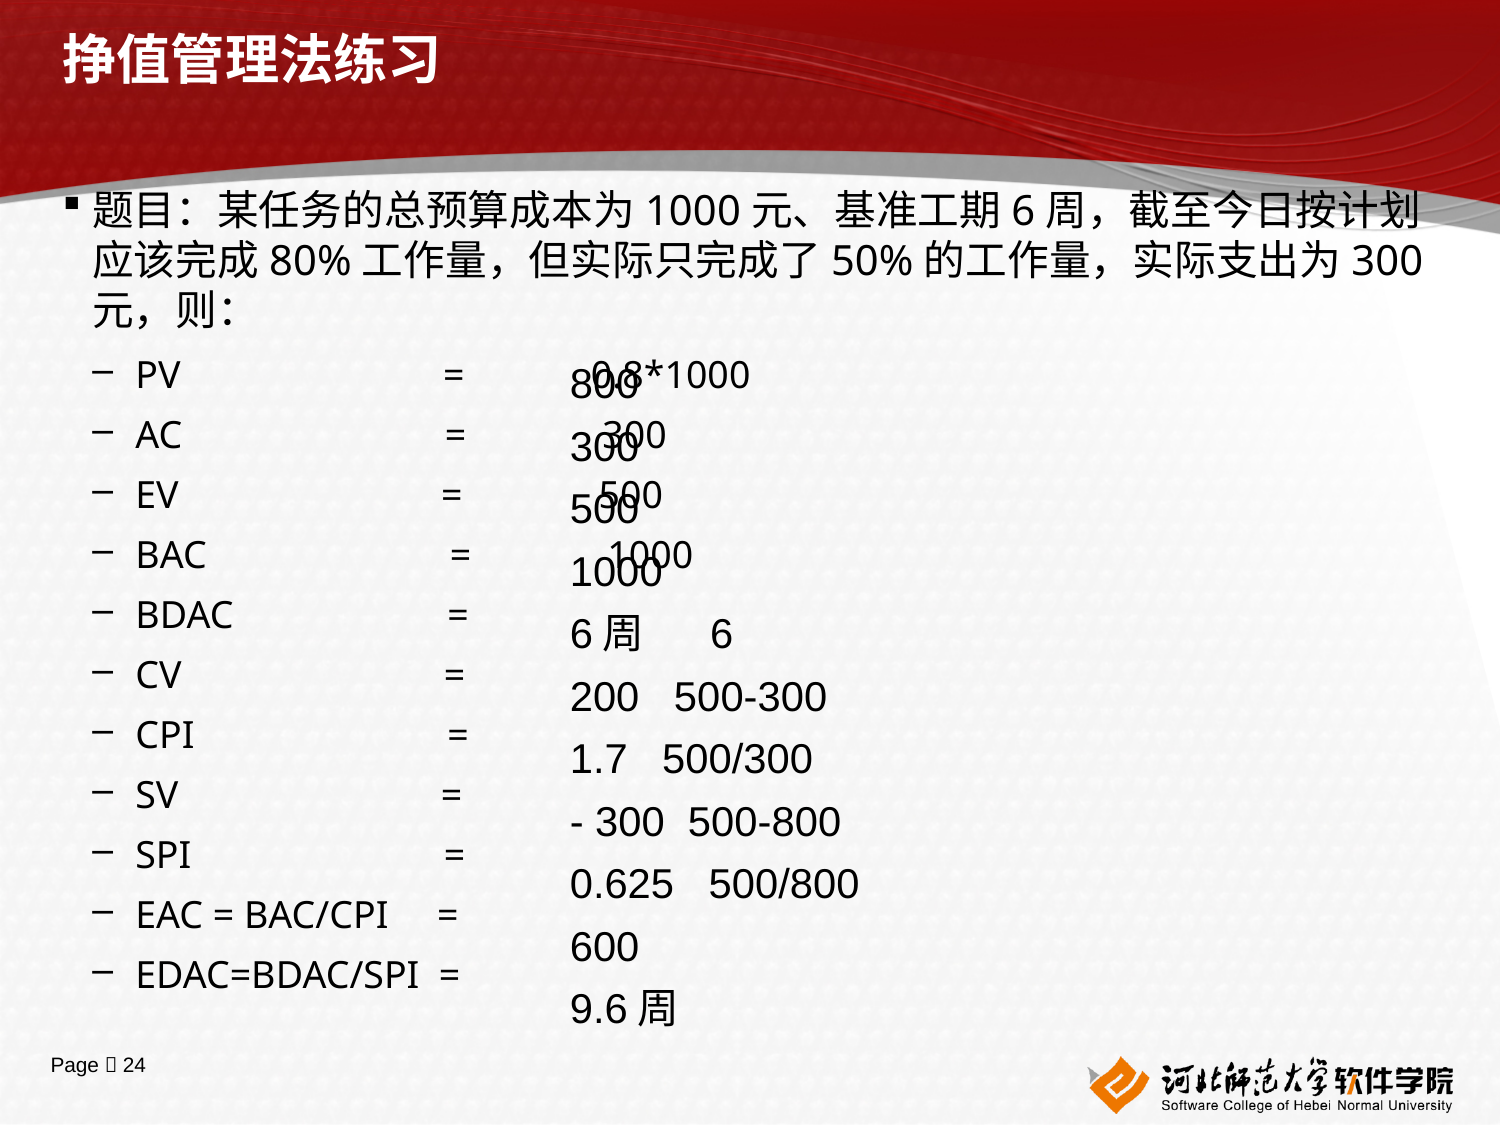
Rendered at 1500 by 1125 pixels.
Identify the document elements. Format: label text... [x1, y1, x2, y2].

list 题目：某任务的总预算成本为1000元、基准工期6周，截至今日按计划应该完成80%工作量，但实际只完成了50%的工作量，实际支出为300元，则： PV = 0.8*1000 AC = 300 EV = 500 BAC = 1000 BDAC = CV = CPI = SV = SPI = EAC = BAC/CPI = EDAC=BDAC/SPI = [62, 183, 1426, 1125]
title 挣值管理法练习 [62, 24, 1426, 151]
picture [0, 0, 1500, 1125]
text_box 800 300 500 1000 6周 6 200 500-300 1.7 500/300 - 300 500-800 0.625 500/800 600 9.6周 [554, 337, 875, 1040]
picture [54, 1059, 61, 1065]
